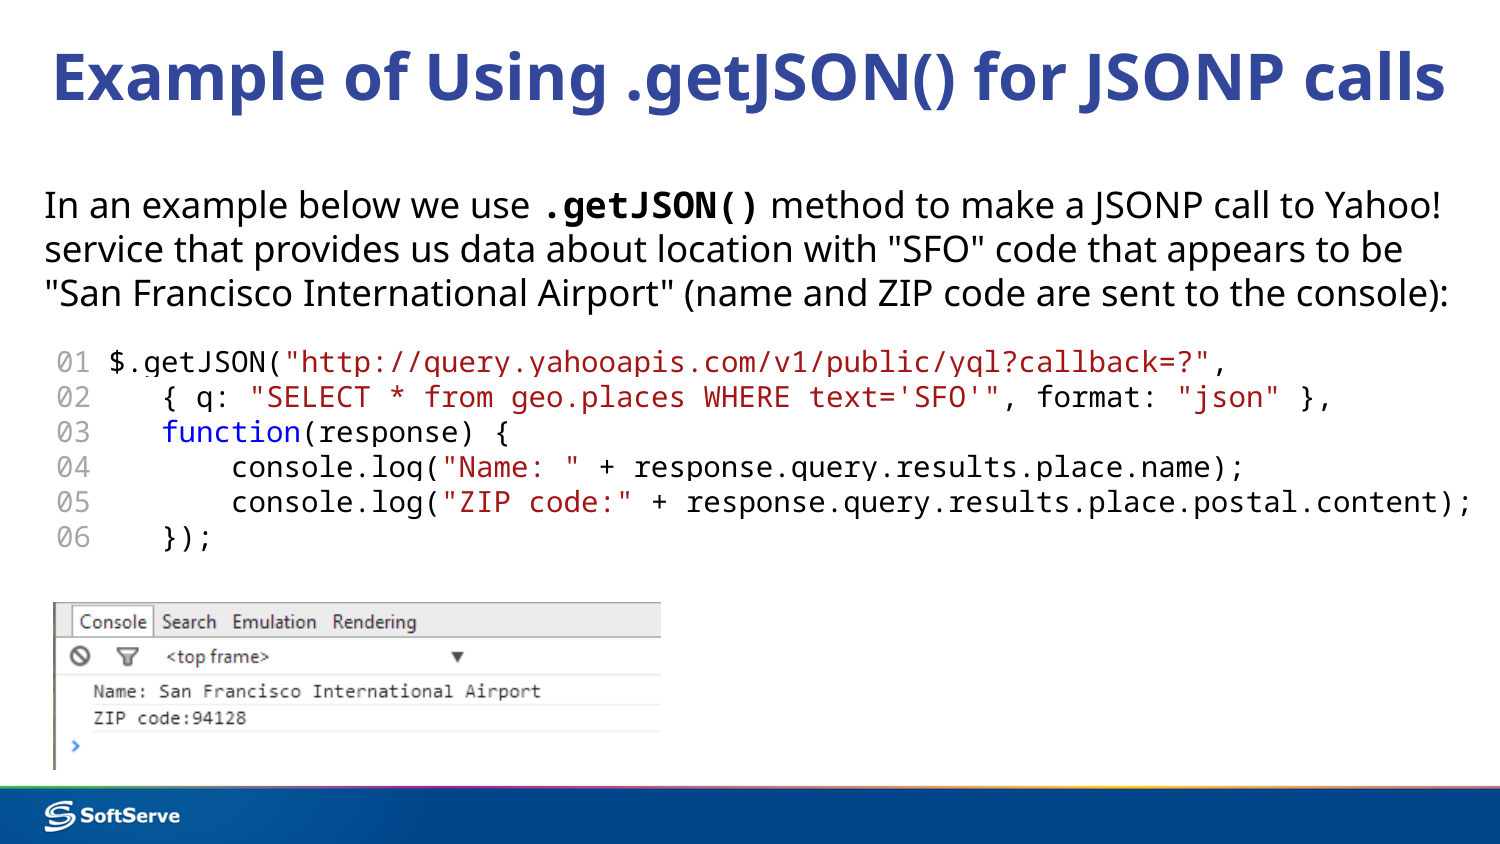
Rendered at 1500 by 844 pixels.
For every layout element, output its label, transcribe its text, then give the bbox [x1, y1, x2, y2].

title Example of Using .getJSON() for JSONP calls [17, 18, 1483, 132]
list In an example below we use .getJSON() method to make a JSONP call to Yahoo! service that provides us data about location with "SFO" code that appears to be "San Francisco International Airport" (name and ZIP code are sent to the console): [29, 173, 1495, 335]
text_box 01 $.getJSON("http://query.yahooapis.com/v1/public/yql?callback=?", 02 { q: "SELECT * from geo.places WHERE text='SFO'", format: "json" }, 03 function(response) { 04 console.log("Name: " + response.query.results.place.name); 05 console.log("ZIP code:" + response.query.results.place.postal.content); 06 }); [41, 336, 1495, 561]
picture [0, 0, 1500, 844]
